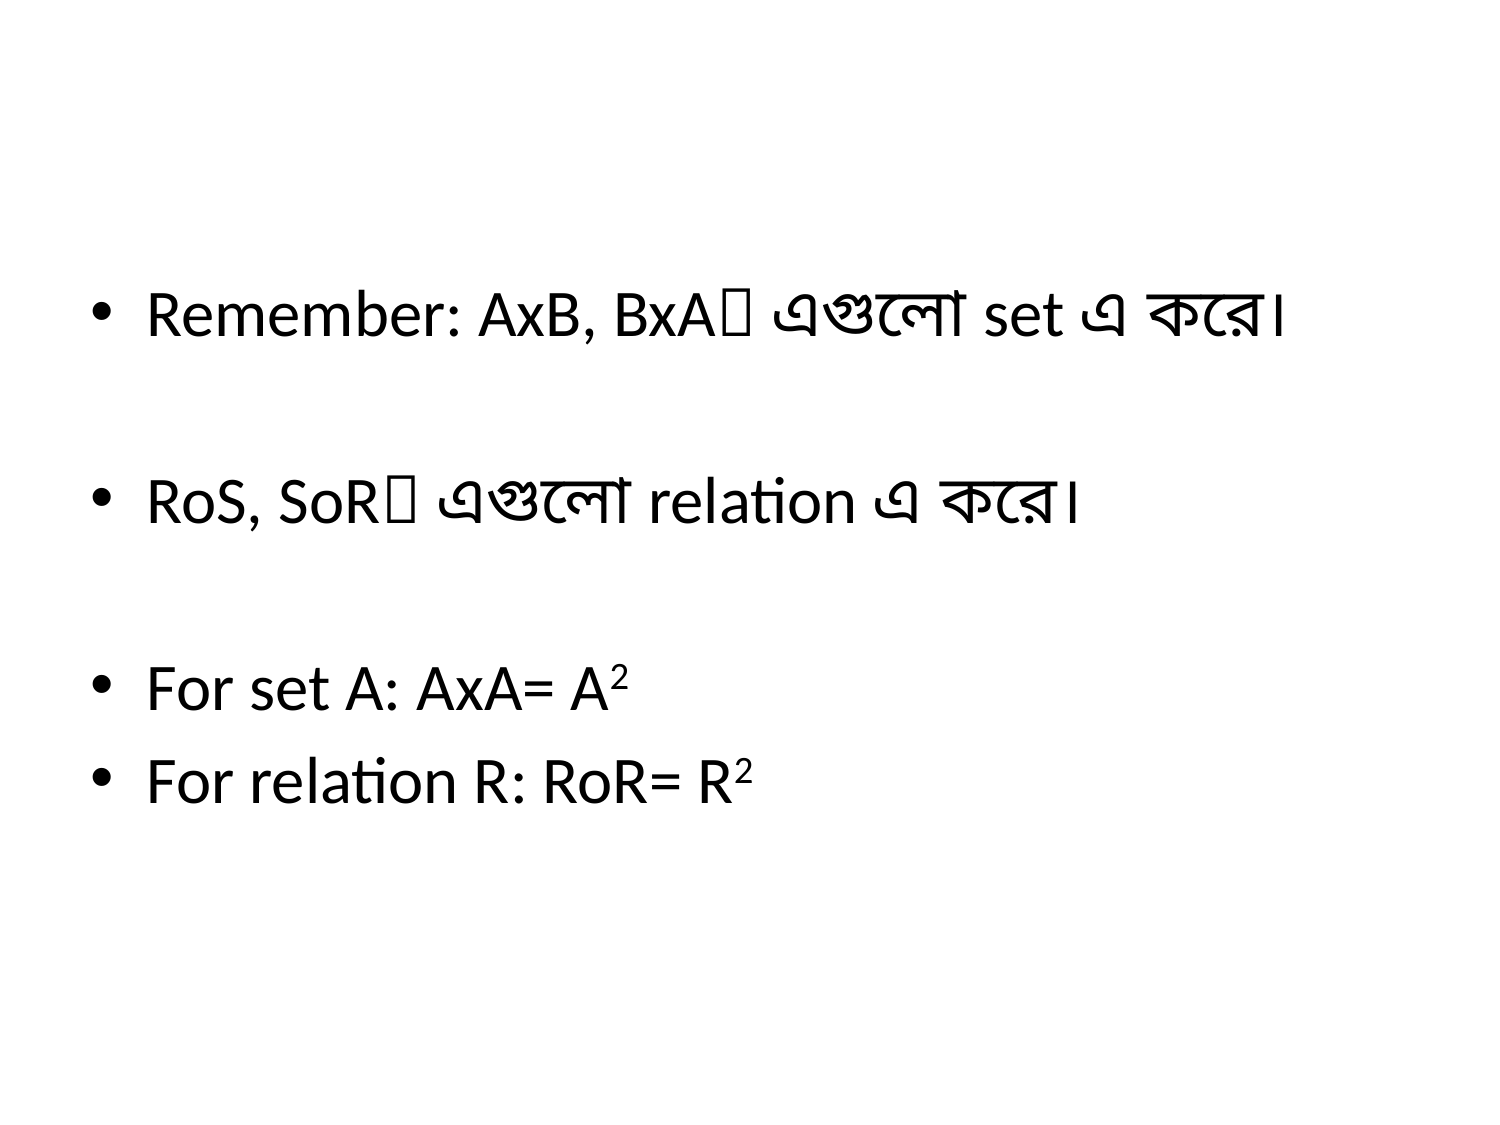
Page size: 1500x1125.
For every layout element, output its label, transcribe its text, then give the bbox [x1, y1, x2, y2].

list Remember: AxB, BxA এগুলো set এ করে। RoS, SoR এগুলো relation এ করে। For set A: AxA= A2 For relation R: RoR= R2 [75, 262, 1425, 1005]
